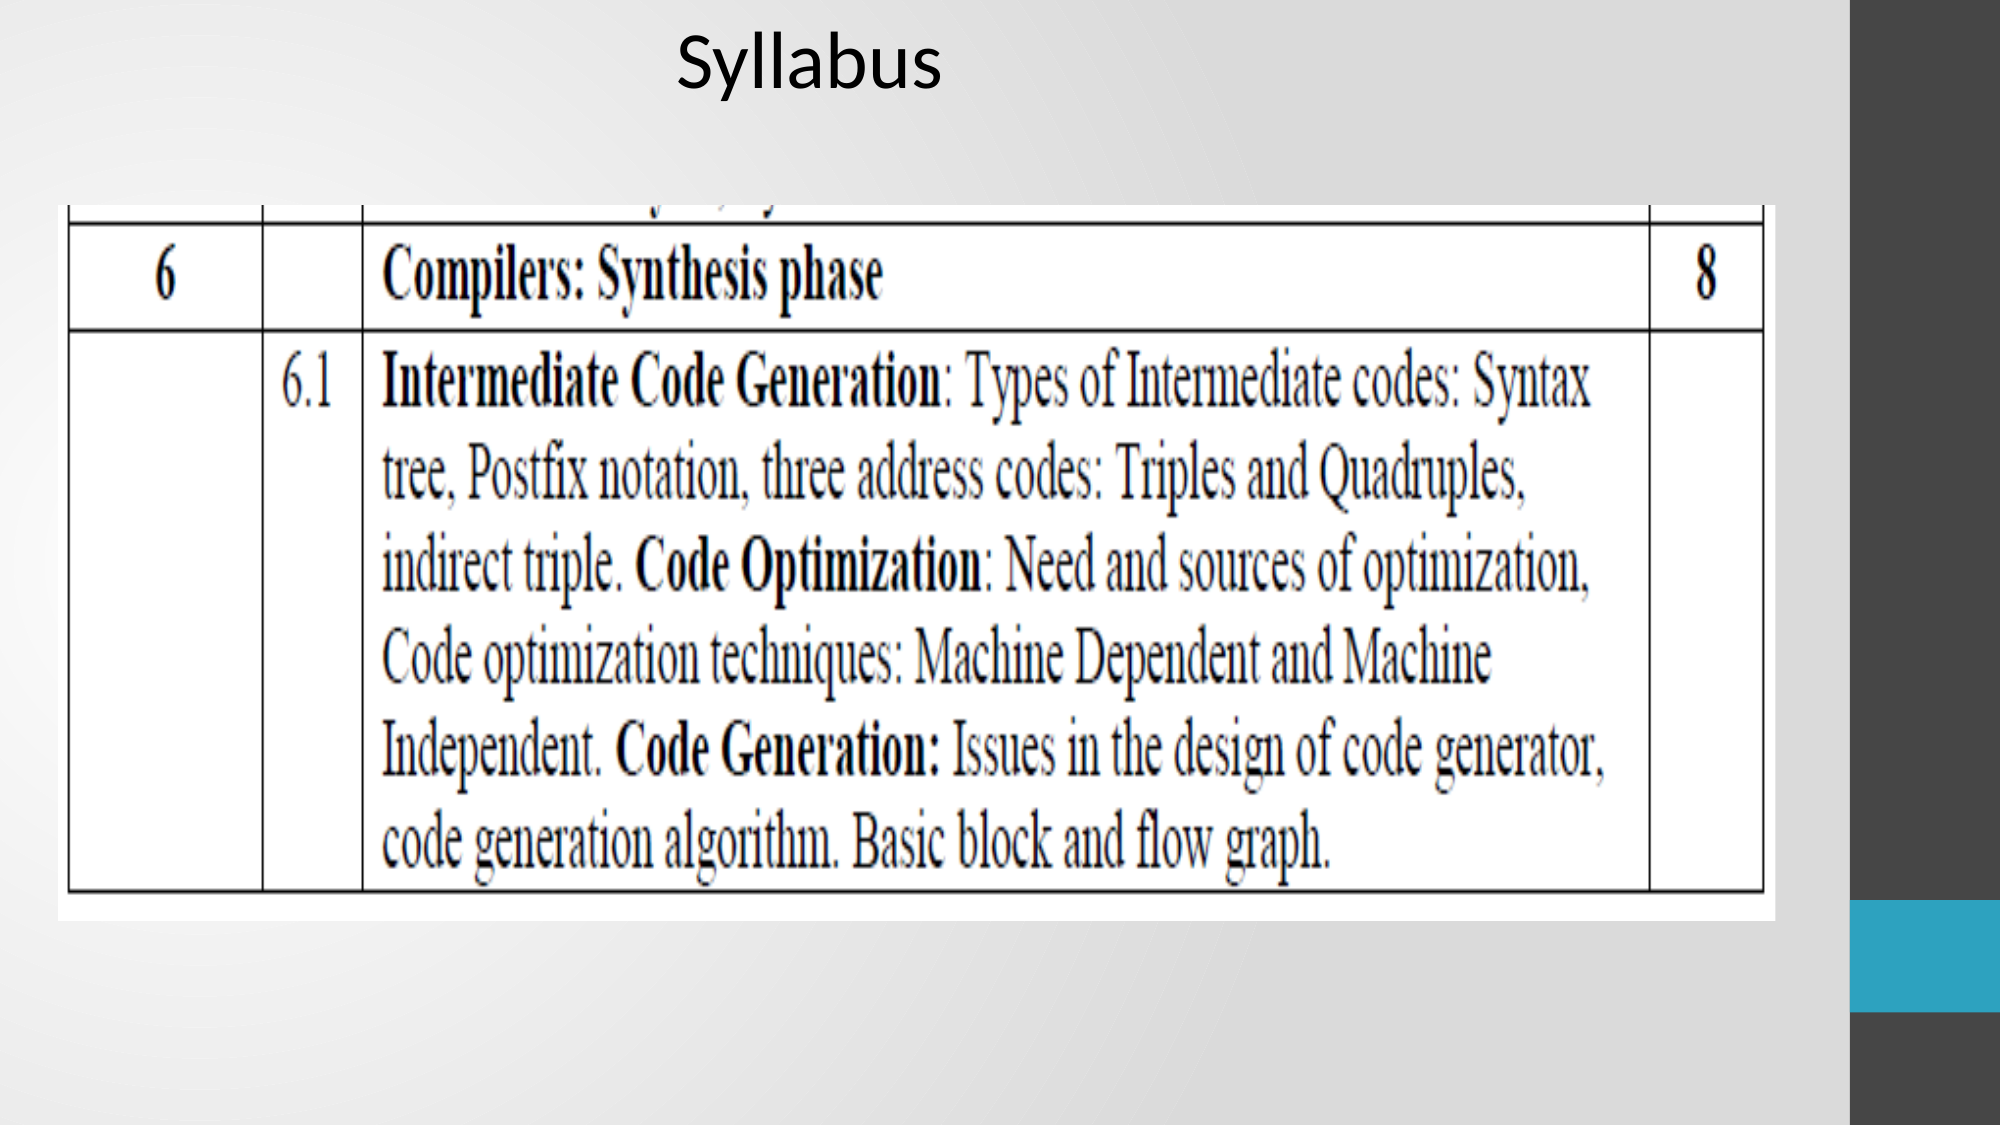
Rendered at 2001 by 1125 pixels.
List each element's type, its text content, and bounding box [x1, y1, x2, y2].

picture [57, 205, 1776, 921]
subtitle Syllabus [94, 0, 1508, 119]
